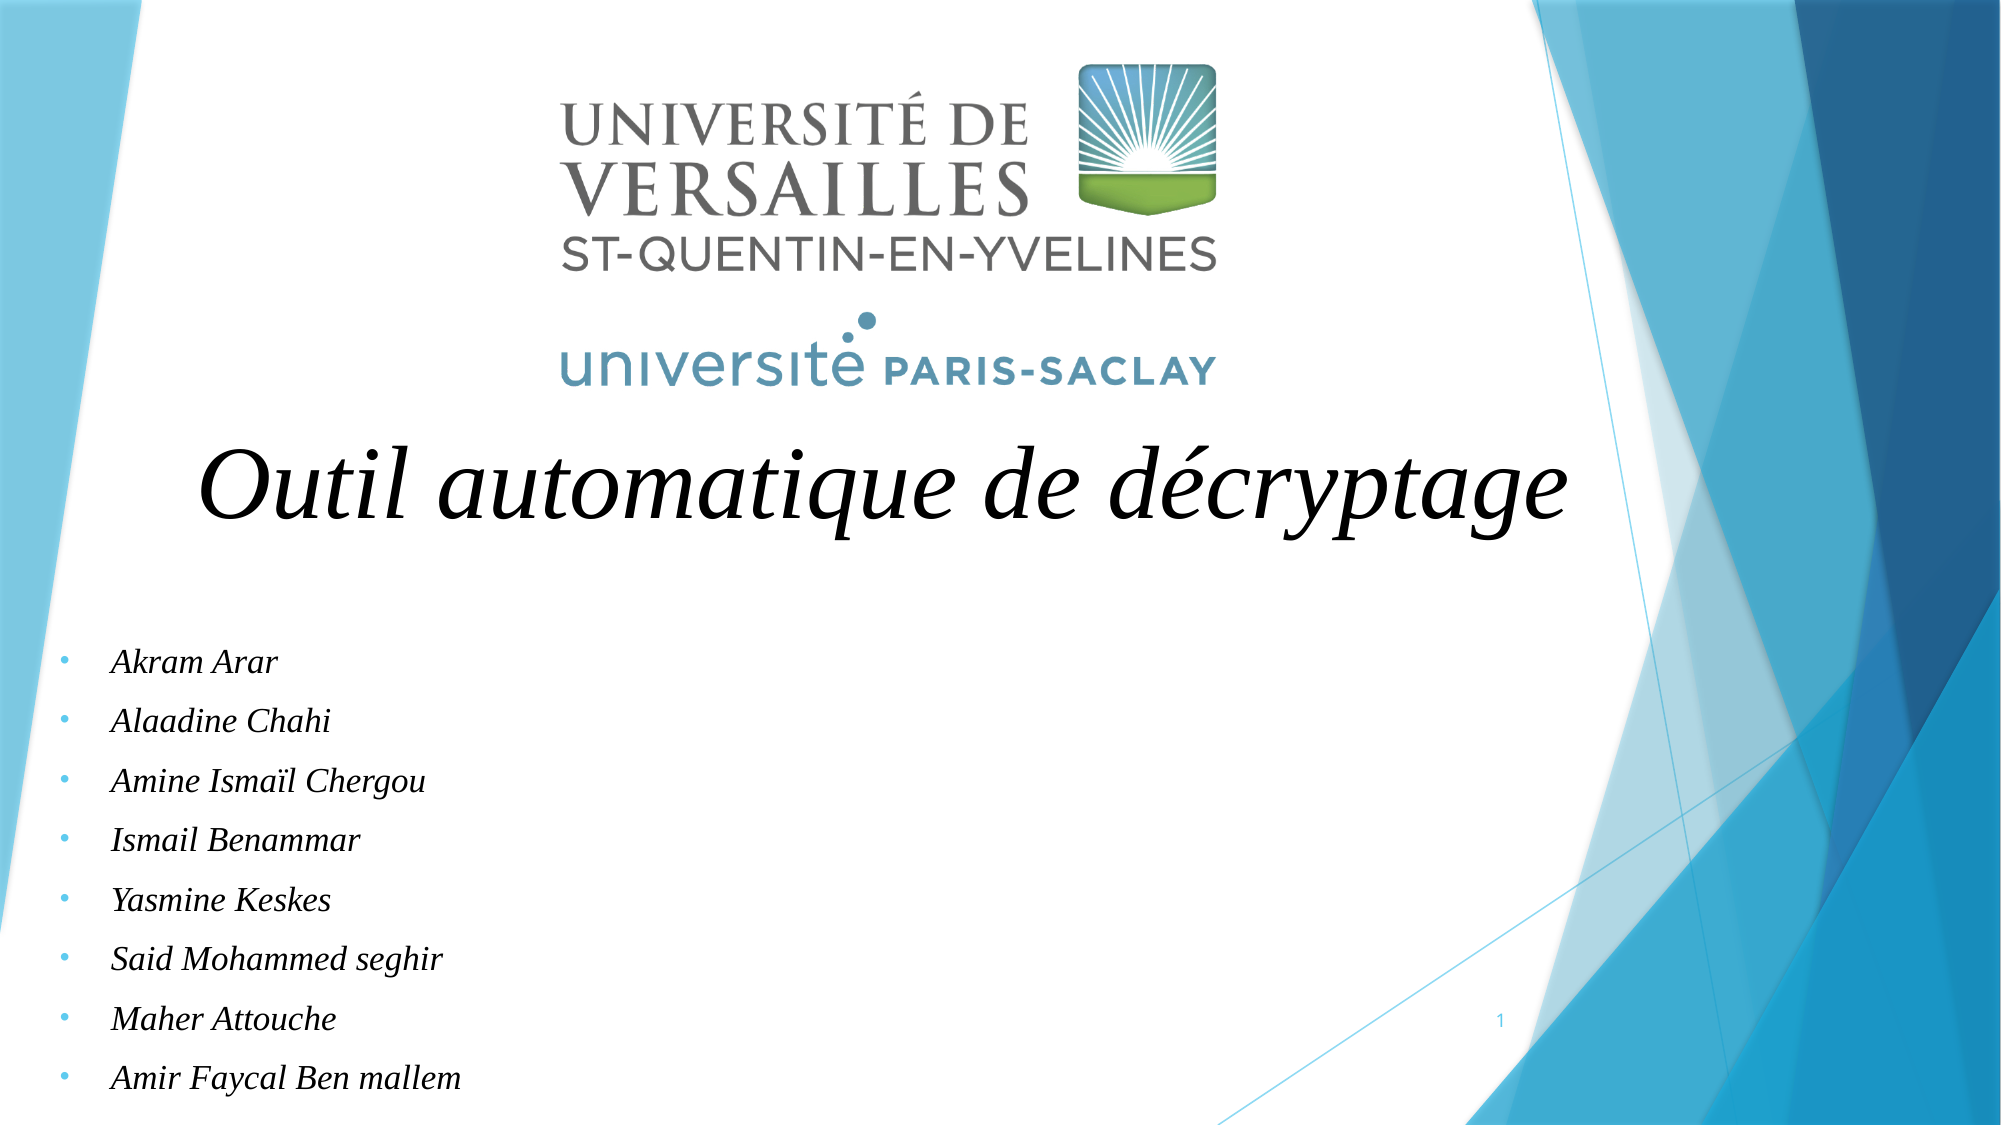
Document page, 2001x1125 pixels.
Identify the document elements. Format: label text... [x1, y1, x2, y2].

slide_number 1 [1409, 991, 1522, 1051]
subtitle Akram Arar Alaadine Chahi Amine Ismaïl Chergou Ismail Benammar Yasmine Keskes Said Mohammed seghir Maher Attouche Amir Faycal Ben mallem [0, 575, 1000, 1110]
picture [541, 57, 1227, 395]
title Outil automatique de décryptage [69, 277, 1699, 548]
